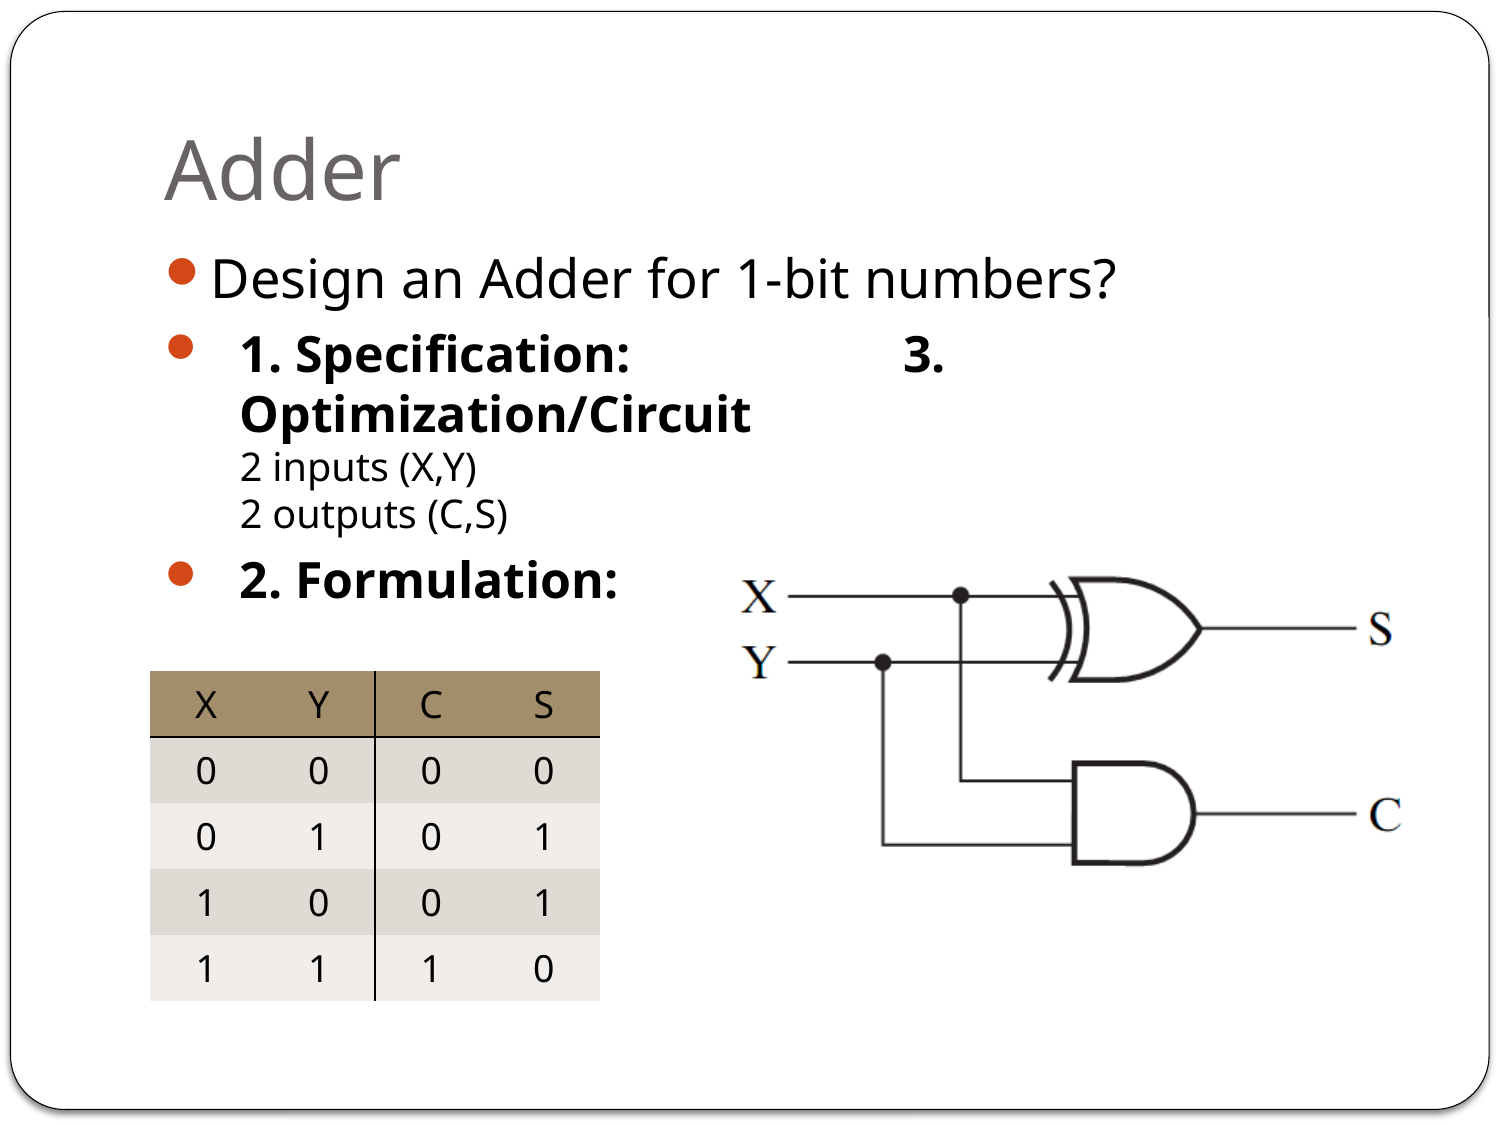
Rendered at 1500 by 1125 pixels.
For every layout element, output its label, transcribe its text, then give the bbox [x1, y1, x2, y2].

table_header S [488, 671, 600, 736]
list Design an Adder for 1-bit numbers? 1. Specification: 3. Optimization/Circuit 2 inputs (X,Y) 2 outputs (C,S) 2. Formulation: [150, 237, 1425, 988]
table_cell 0 [376, 869, 488, 935]
table_cell 0 [488, 935, 600, 1001]
table_header C [376, 671, 488, 736]
table_cell 0 [263, 869, 374, 935]
table_cell 0 [263, 738, 374, 803]
table_cell 1 [488, 803, 600, 869]
table_cell 0 [376, 738, 488, 803]
table_cell 0 [488, 738, 600, 803]
title Adder [150, 45, 1425, 233]
table_cell 1 [150, 869, 263, 935]
picture [724, 541, 1423, 888]
table_cell 1 [263, 803, 374, 869]
table_cell 1 [263, 935, 374, 1001]
table_header X [150, 671, 263, 736]
table_cell 0 [376, 803, 488, 869]
table_cell 1 [488, 869, 600, 935]
table_cell 1 [376, 935, 488, 1001]
table_cell 1 [150, 935, 263, 1001]
table_cell 0 [150, 738, 263, 803]
table_header Y [263, 671, 374, 736]
table_cell 0 [150, 803, 263, 869]
